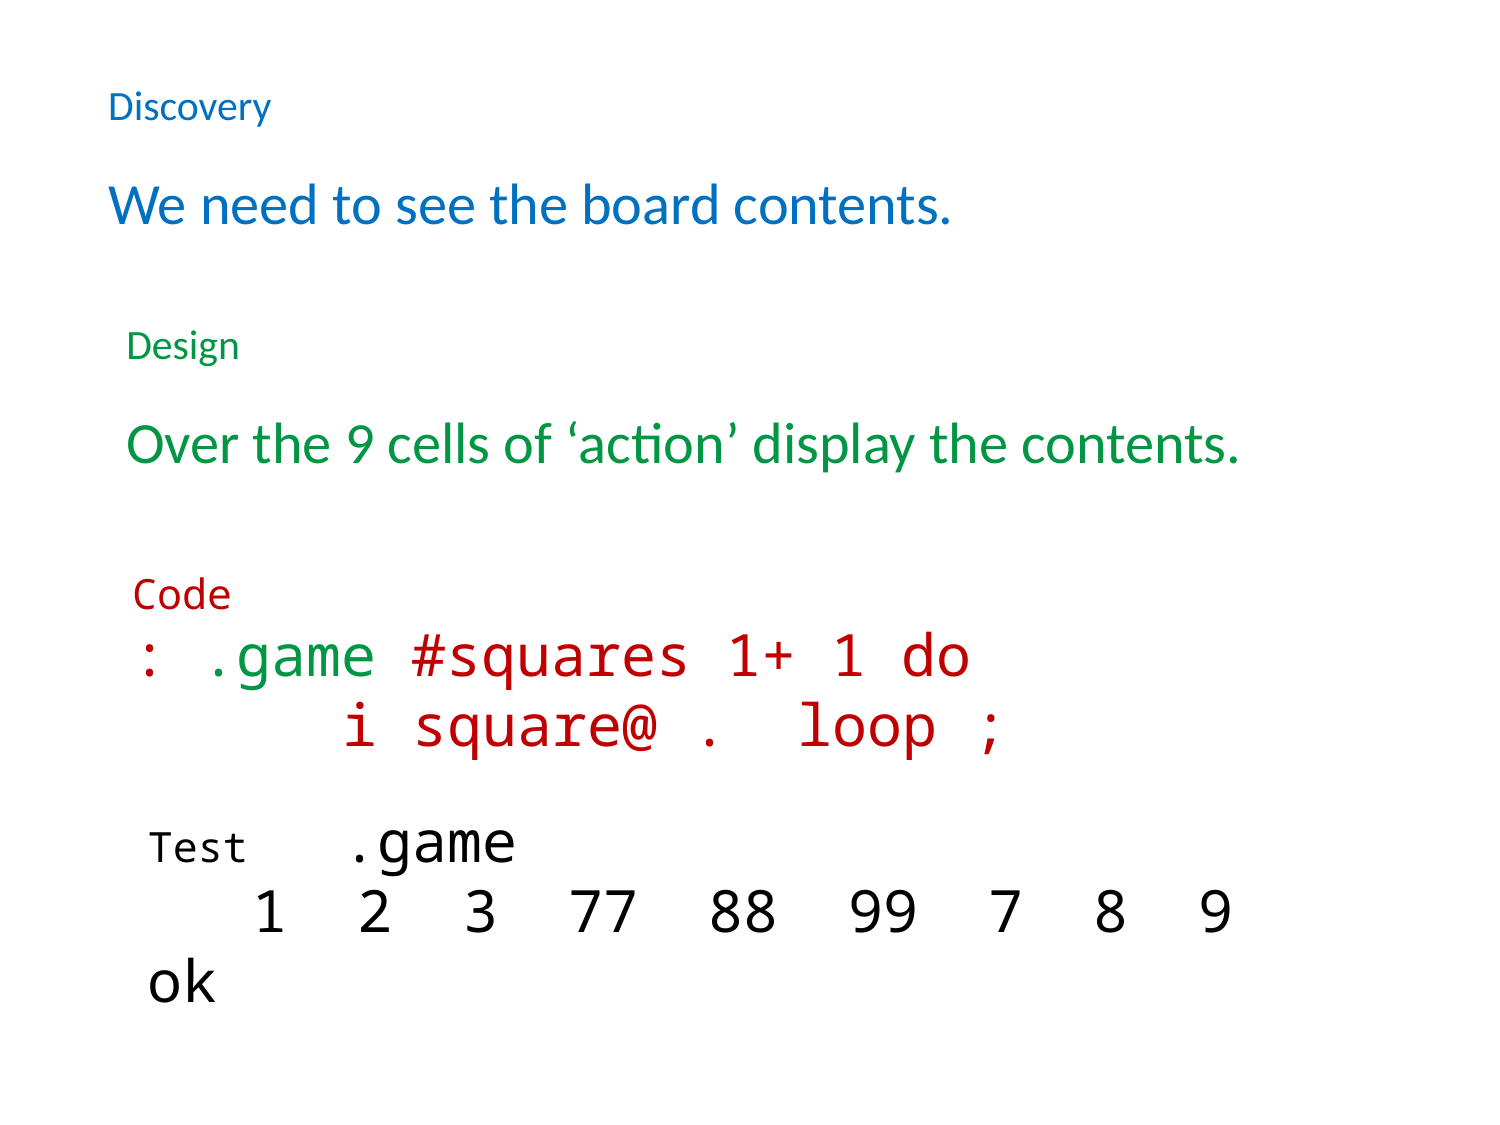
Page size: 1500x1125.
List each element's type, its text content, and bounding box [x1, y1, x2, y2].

text_box Design Over the 9 cells of ‘action’ display the contents. [111, 310, 1343, 483]
text_box Test .game 1 2 3 77 88 99 7 8 9 ok [133, 797, 1322, 1022]
text_box Discovery We need to see the board contents. [93, 71, 1325, 244]
text_box Code : .game #squares 1+ 1 do i square@ . loop ; [117, 560, 1338, 766]
